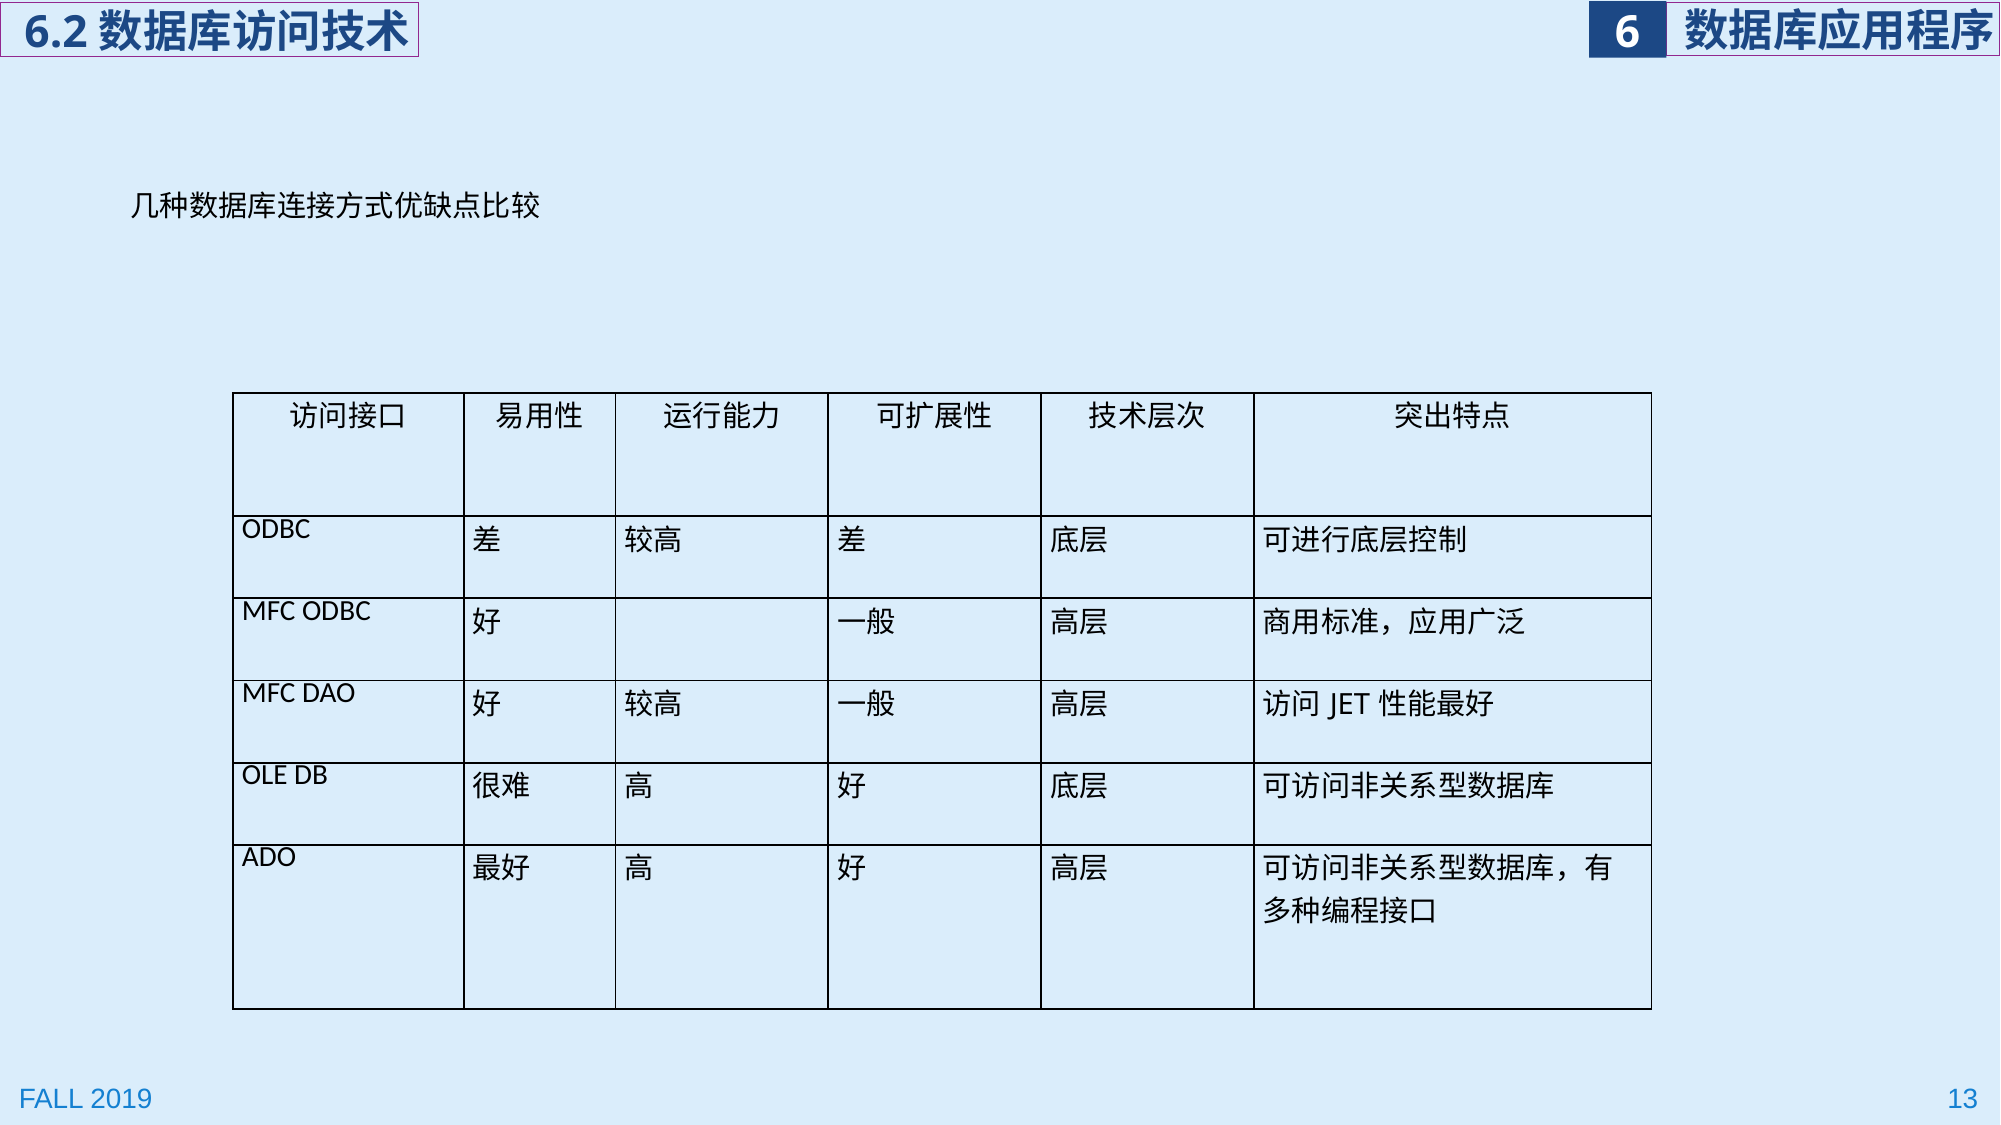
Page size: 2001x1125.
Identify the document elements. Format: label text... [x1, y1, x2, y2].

table_cell 较高 [616, 517, 827, 597]
table_header 访问接口 [234, 394, 463, 515]
table_header 技术层次 [1042, 394, 1253, 515]
table_cell 一般 [829, 681, 1040, 762]
table_header 突出特点 [1255, 394, 1651, 515]
table_cell 高层 [1042, 846, 1253, 1008]
table_header 运行能力 [616, 394, 827, 515]
table_cell ADO [234, 846, 463, 1008]
table_cell 商用标准，应用广泛 [1255, 599, 1651, 680]
table_cell 底层 [1042, 764, 1253, 844]
table_cell 较高 [616, 681, 827, 762]
table_header 易用性 [465, 394, 615, 515]
table_cell OLE DB [234, 764, 463, 844]
table_cell 差 [829, 517, 1040, 597]
table_cell MFC ODBC [234, 599, 463, 680]
table_cell 好 [465, 681, 615, 762]
table_header 可扩展性 [829, 394, 1040, 515]
table_cell 差 [465, 517, 615, 597]
table_cell ODBC [234, 517, 463, 597]
table_cell 很难 [465, 764, 615, 844]
table_cell 好 [829, 764, 1040, 844]
table_cell 好 [465, 599, 615, 680]
table_cell 最好 [465, 846, 615, 1008]
table_cell MFC DAO [234, 681, 463, 762]
table_cell 高 [616, 764, 827, 844]
table_cell [616, 599, 827, 680]
table_cell 访问JET性能最好 [1255, 681, 1651, 762]
table_cell 底层 [1042, 517, 1253, 597]
table_cell 好 [829, 846, 1040, 1008]
table_cell 高层 [1042, 599, 1253, 680]
table_cell 可访问非关系型数据库 [1255, 764, 1651, 844]
table_cell 可访问非关系型数据库，有多种编程接口 [1255, 846, 1651, 1008]
table_cell 一般 [829, 599, 1040, 680]
table_cell 可进行底层控制 [1255, 517, 1651, 597]
table_cell 高 [616, 846, 827, 1008]
table_cell 高层 [1042, 681, 1253, 762]
title 几种数据库连接方式优缺点比较 [119, 147, 1426, 260]
